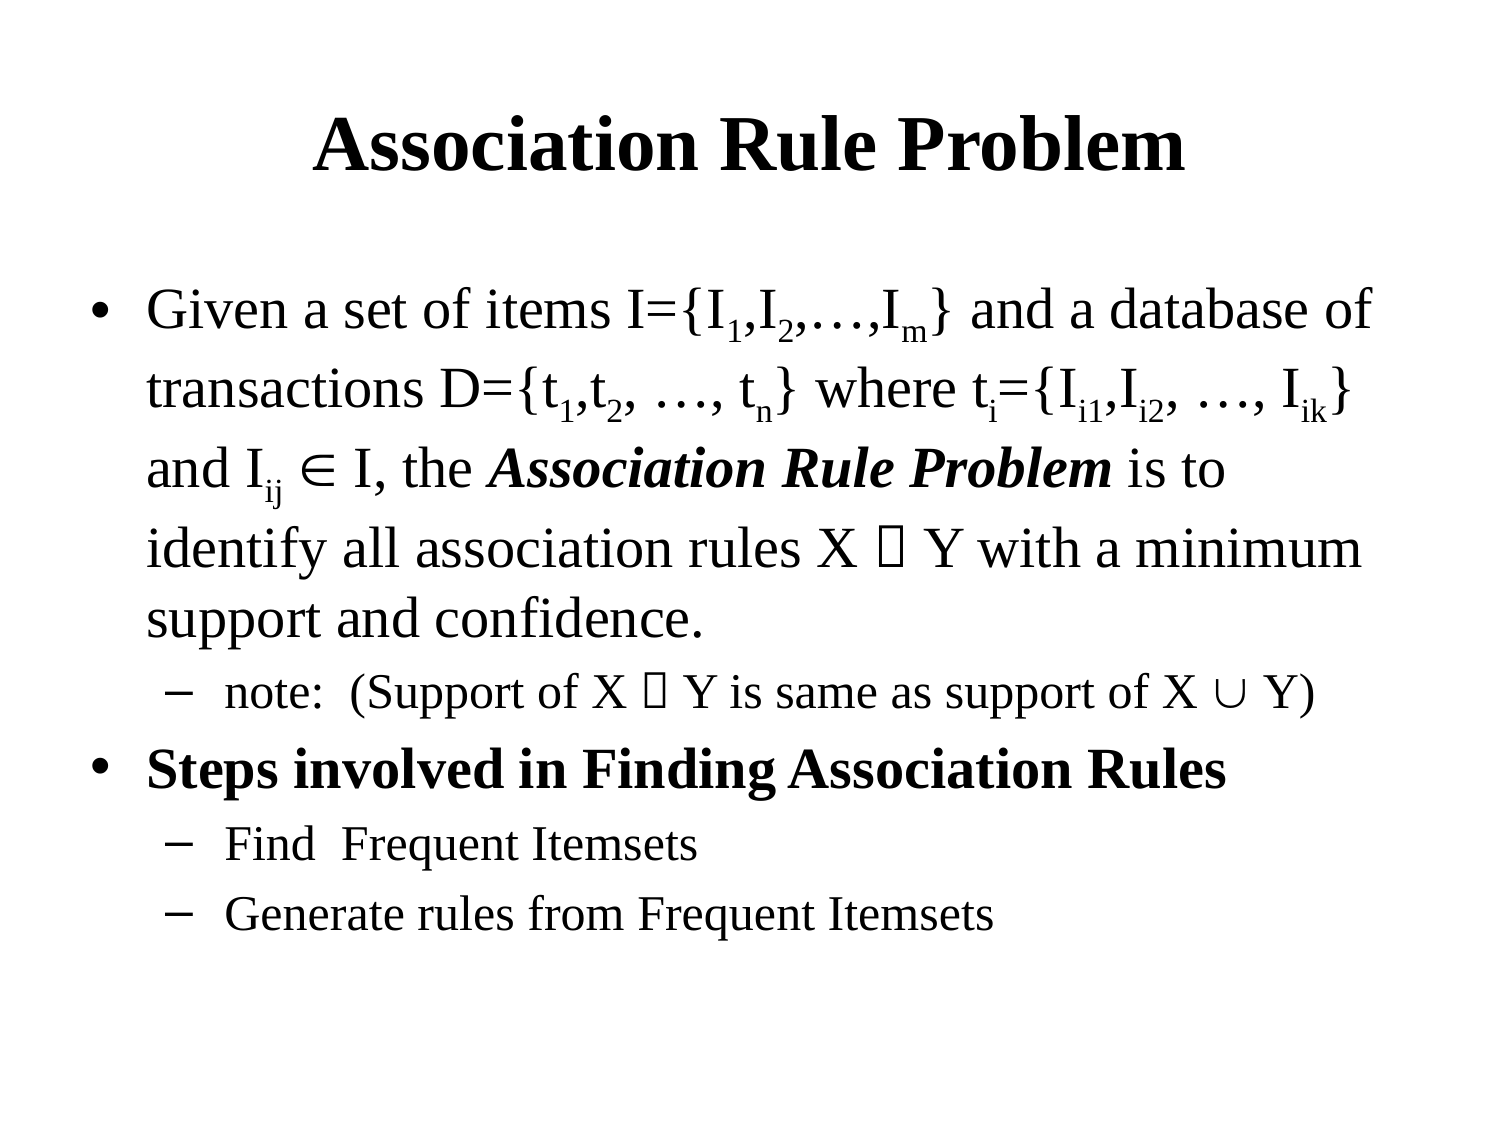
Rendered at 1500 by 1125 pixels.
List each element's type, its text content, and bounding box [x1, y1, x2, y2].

title Association Rule Problem [75, 45, 1425, 233]
list Given a set of items I={I1,I2,…,Im} and a database of transactions D={t1,t2, …, tn} where ti={Ii1,Ii2, …, Iik} and Iij  I, the Association Rule Problem is to identify all association rules X  Y with a minimum support and confidence. note: (Support of X  Y is same as support of X  Y) Steps involved in Finding Association Rules Find Frequent Itemsets Generate rules from Frequent Itemsets [75, 262, 1425, 1005]
